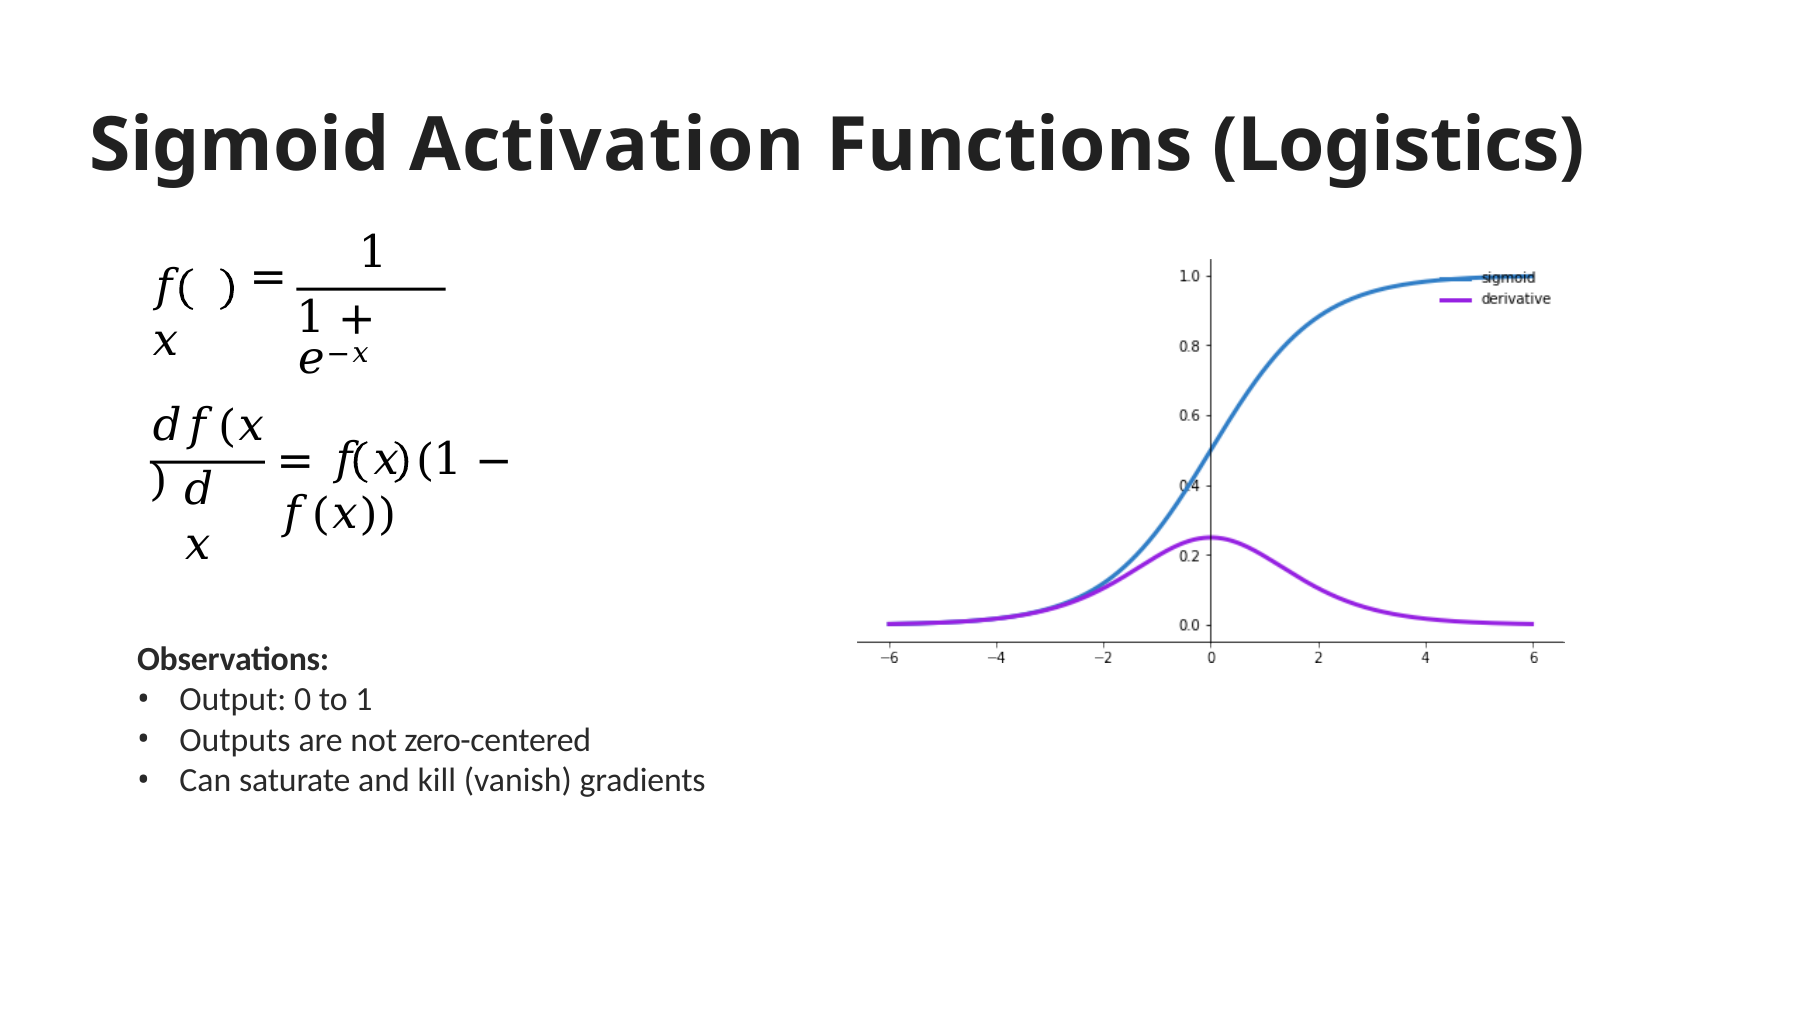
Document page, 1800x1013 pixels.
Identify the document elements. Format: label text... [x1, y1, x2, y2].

text_box Observations: Output: 0 to 1 Outputs are not zero-centered Can saturate and kill (vanish) gradients [135, 634, 712, 799]
text_box 1 [356, 221, 386, 255]
text_box = 𝑓 𝑥 (1 − 𝑓(𝑥)) [275, 427, 620, 538]
text_box = 1 + 𝑒−𝑥 [244, 255, 449, 384]
text_box 𝑑𝑓(𝑥) [148, 393, 267, 504]
picture [857, 259, 1565, 664]
text_box [220, 268, 234, 310]
title Sigmoid Activation Functions (Logistics) [87, 93, 1713, 265]
text_box 𝑑𝑥 [179, 458, 234, 568]
text_box 𝑓 𝑥 [147, 255, 220, 365]
